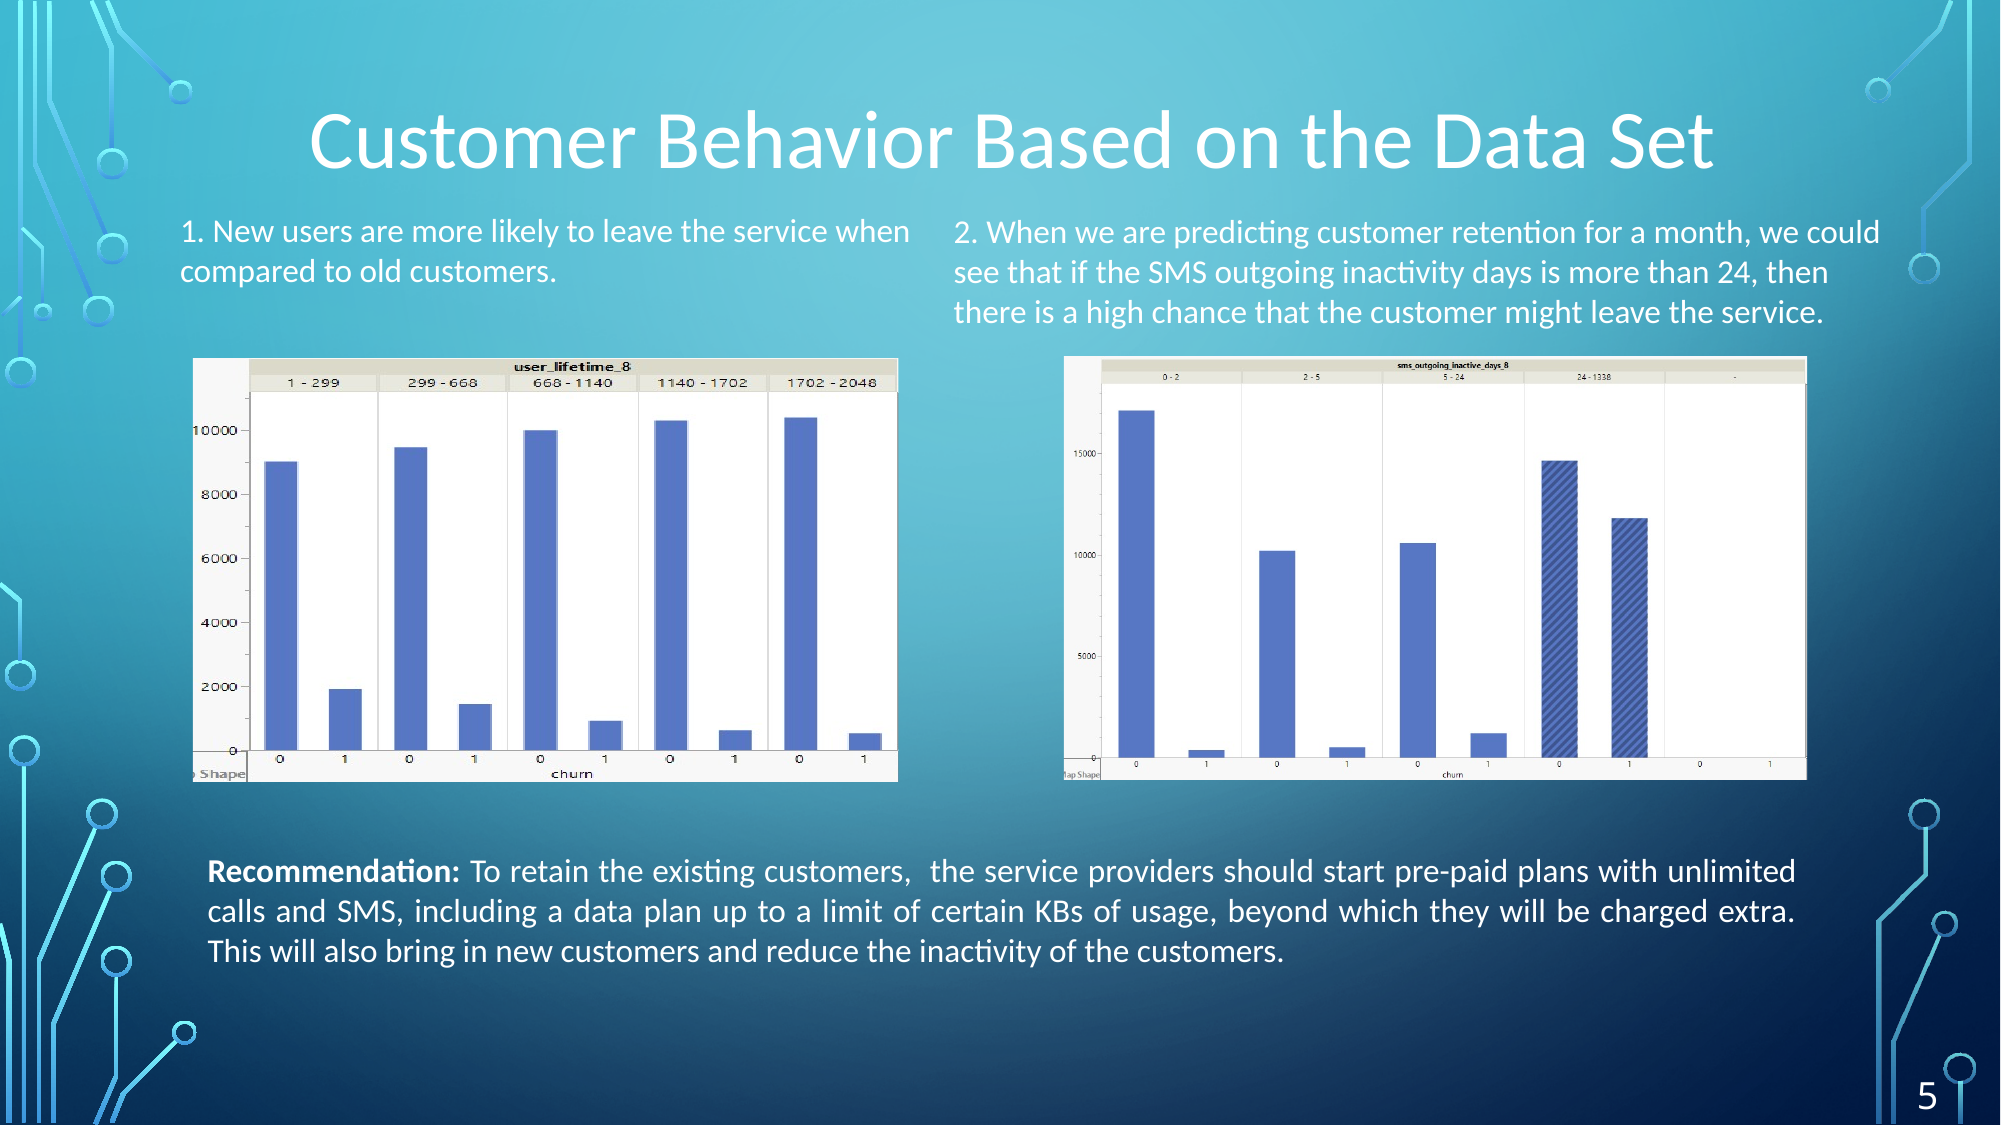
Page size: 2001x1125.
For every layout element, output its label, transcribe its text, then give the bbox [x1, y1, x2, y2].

text_box Customer Behavior Based on the Data Set [165, 78, 1862, 193]
text_box 5 [1902, 1064, 2000, 1125]
text_box Recommendation: To retain the existing customers, the service providers should start pre-paid plans with unlimited calls and SMS, including a data plan up to a limit of certain KBs of usage, beyond which they will be charged extra. This will also bring in new customers and reduce the inactivity of the customers. [192, 841, 1814, 977]
text_box 2. When we are predicting customer retention for a month, we could see that if the SMS outgoing inactivity days is more than 24, then there is a high chance that the customer might leave the service. [939, 202, 1919, 377]
text_box 1. New users are more likely to leave the service when compared to old customers. [165, 202, 935, 297]
picture [192, 358, 899, 782]
picture [1063, 356, 1808, 780]
